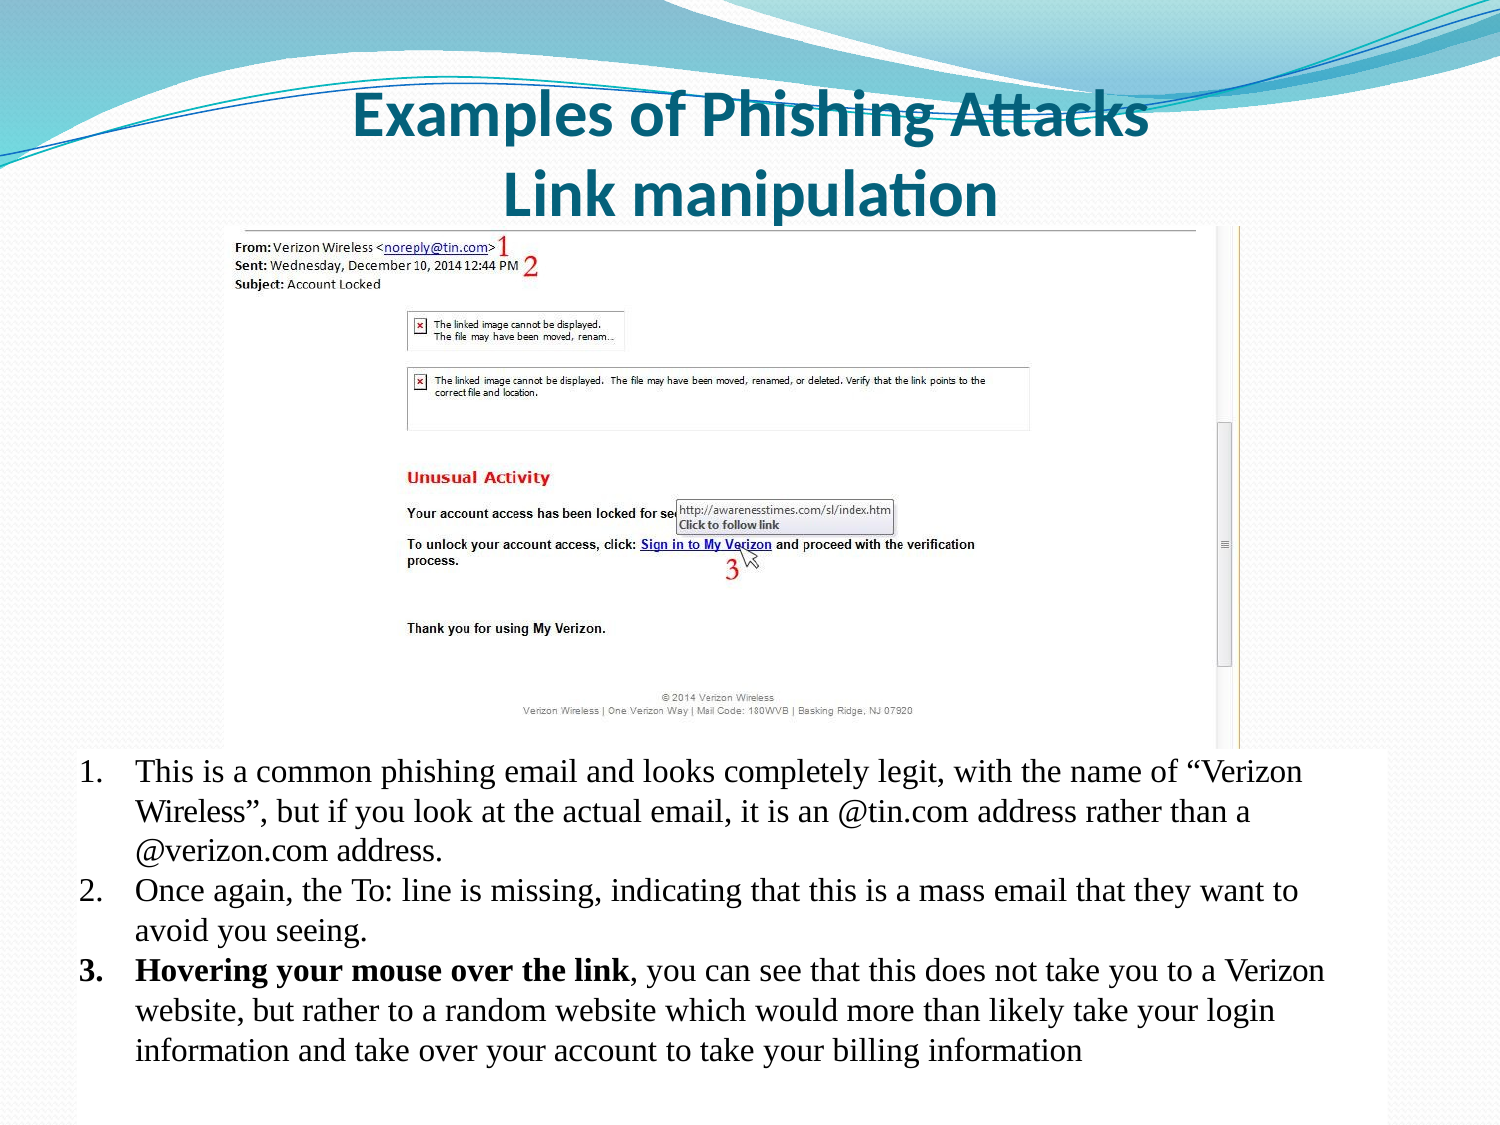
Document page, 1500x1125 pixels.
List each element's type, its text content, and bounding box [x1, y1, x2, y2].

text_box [76, 226, 1388, 1125]
title Examples of Phishing Attacks Link manipulation [76, 42, 1427, 231]
